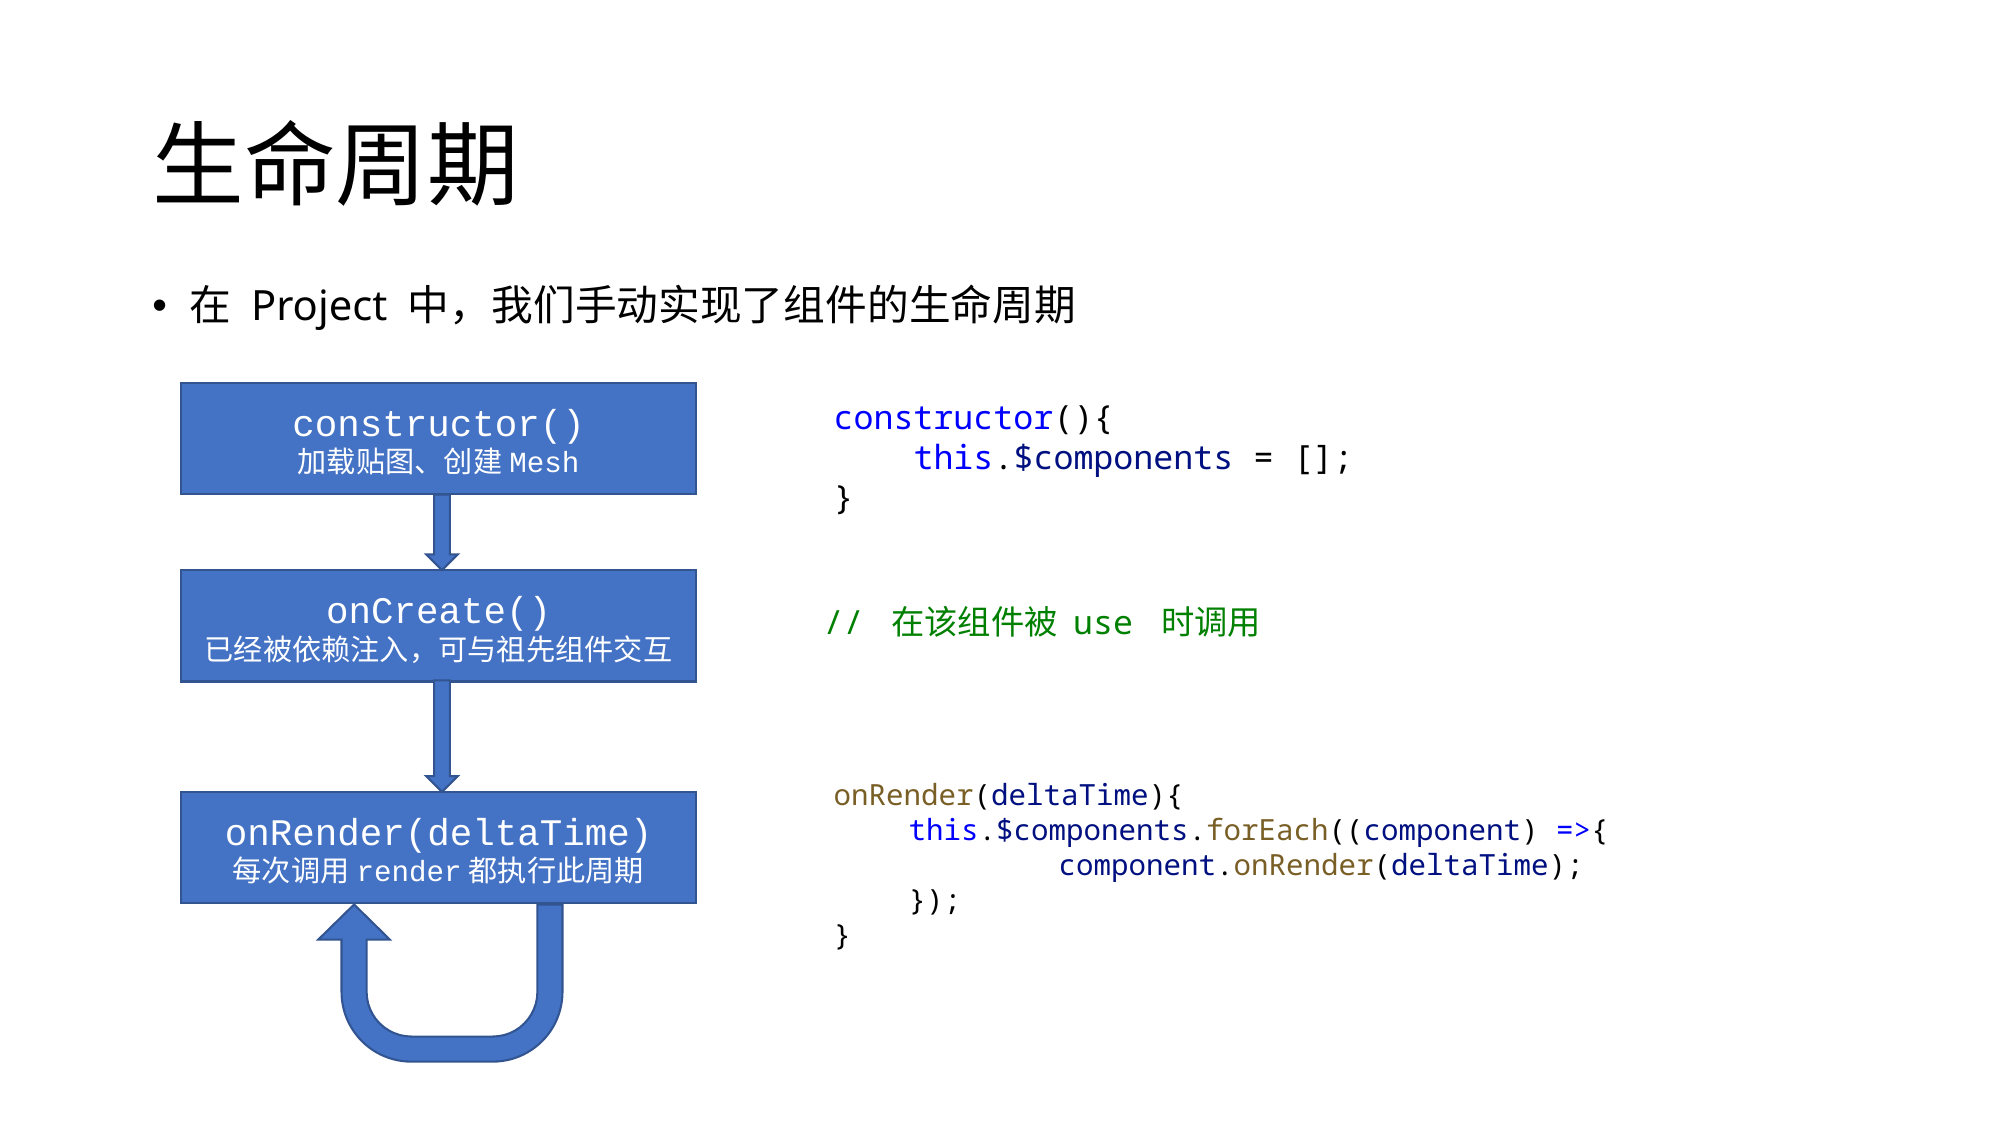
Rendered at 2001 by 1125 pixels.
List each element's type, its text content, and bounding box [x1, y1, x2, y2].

text_box [423, 679, 461, 794]
text_box [315, 903, 564, 1063]
text_box onCreate() 已经被依赖注入，可与祖先组件交互 [180, 569, 697, 683]
text_box onRender(deltaTime){ this.$components.forEach((component) =>{ component.onRender(deltaTime); }); } [818, 769, 1819, 959]
title 生命周期 [137, 59, 1863, 277]
text_box onRender(deltaTime) 每次调用render都执行此周期 [180, 791, 697, 904]
text_box // 在该组件被 use 时调用 [808, 594, 1276, 649]
list 在 Project 中，我们手动实现了组件的生命周期 [137, 277, 1863, 342]
text_box constructor(){ this.$components = []; } [818, 388, 1819, 524]
text_box constructor() 加载贴图、创建Mesh [180, 382, 697, 495]
text_box [423, 493, 461, 572]
